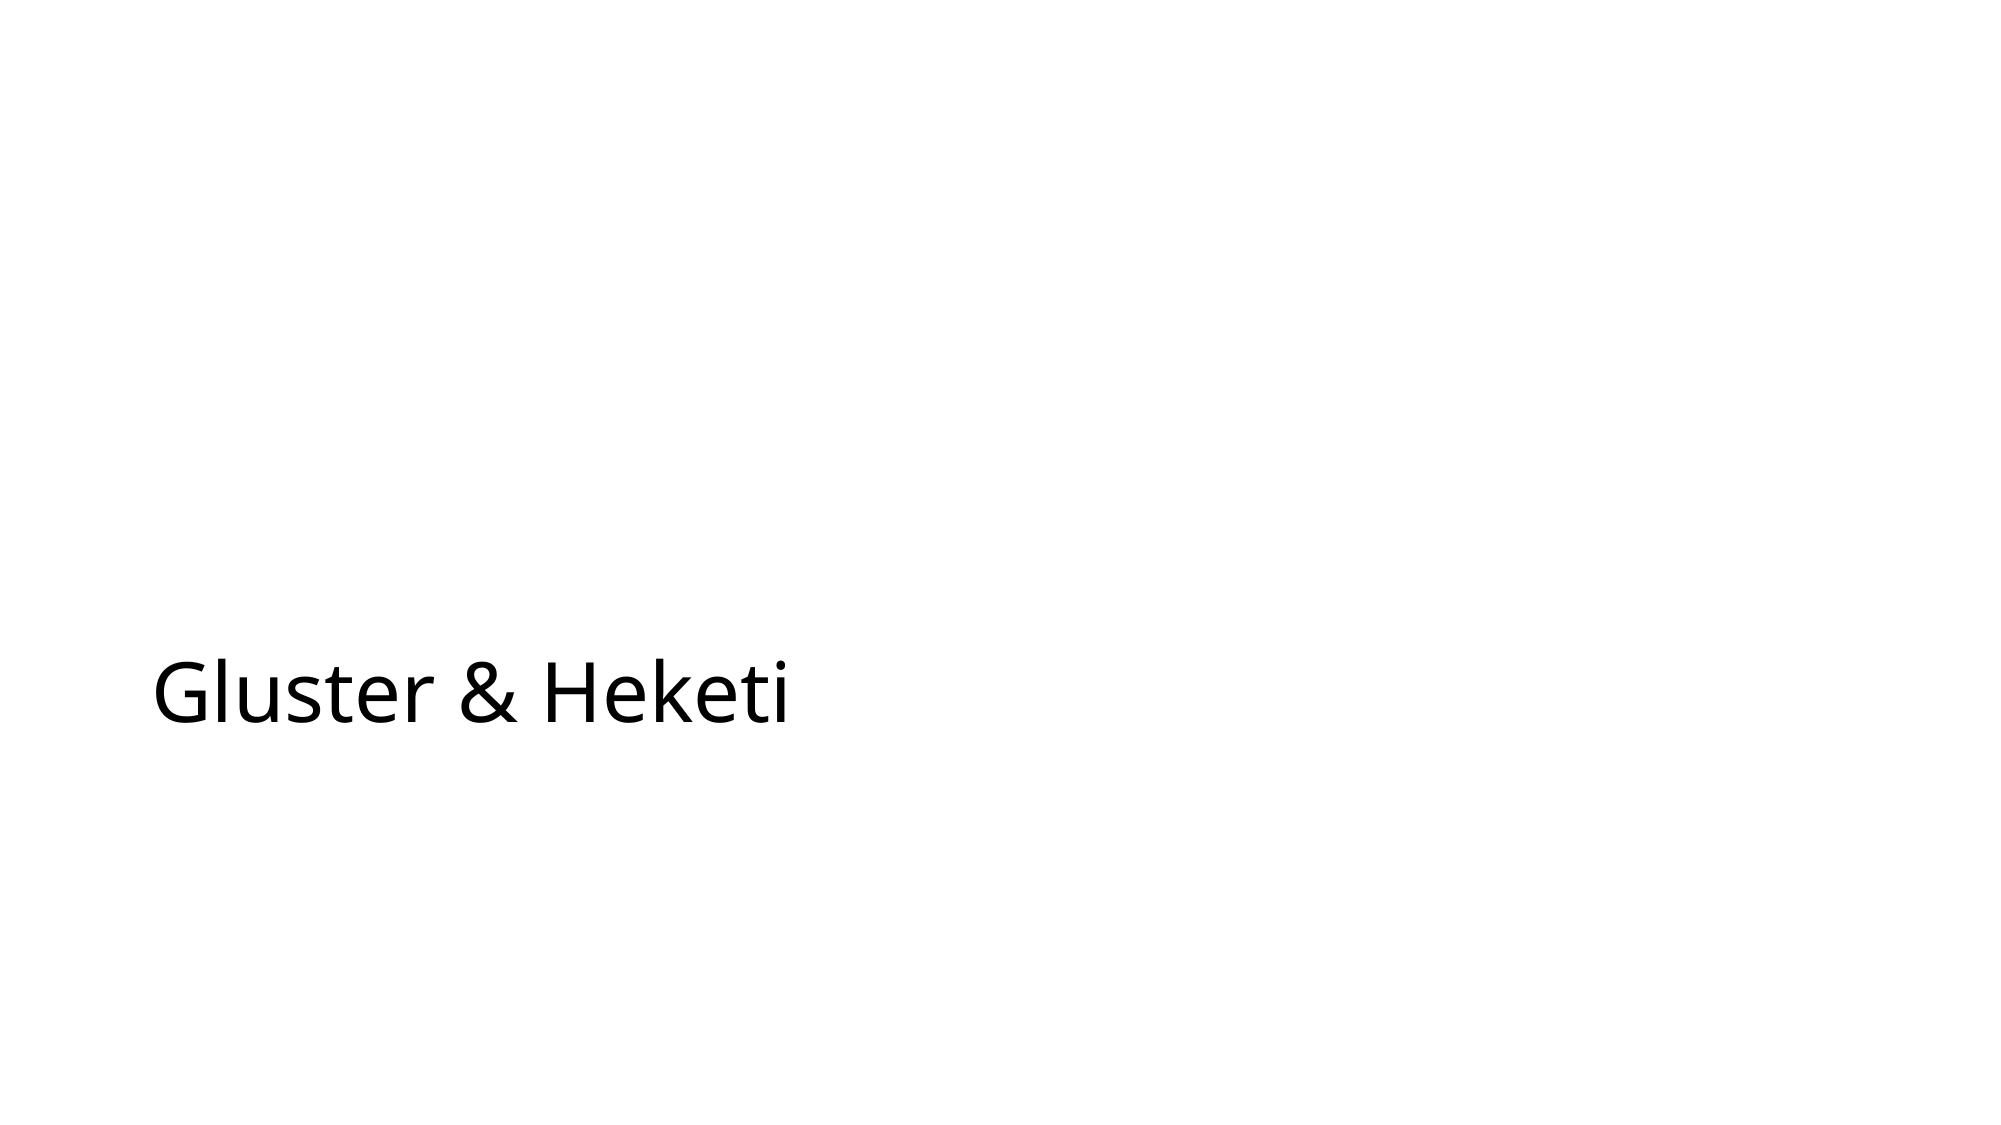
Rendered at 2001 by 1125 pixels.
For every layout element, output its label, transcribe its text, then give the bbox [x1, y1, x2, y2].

title Gluster & Heketi [136, 615, 1752, 749]
